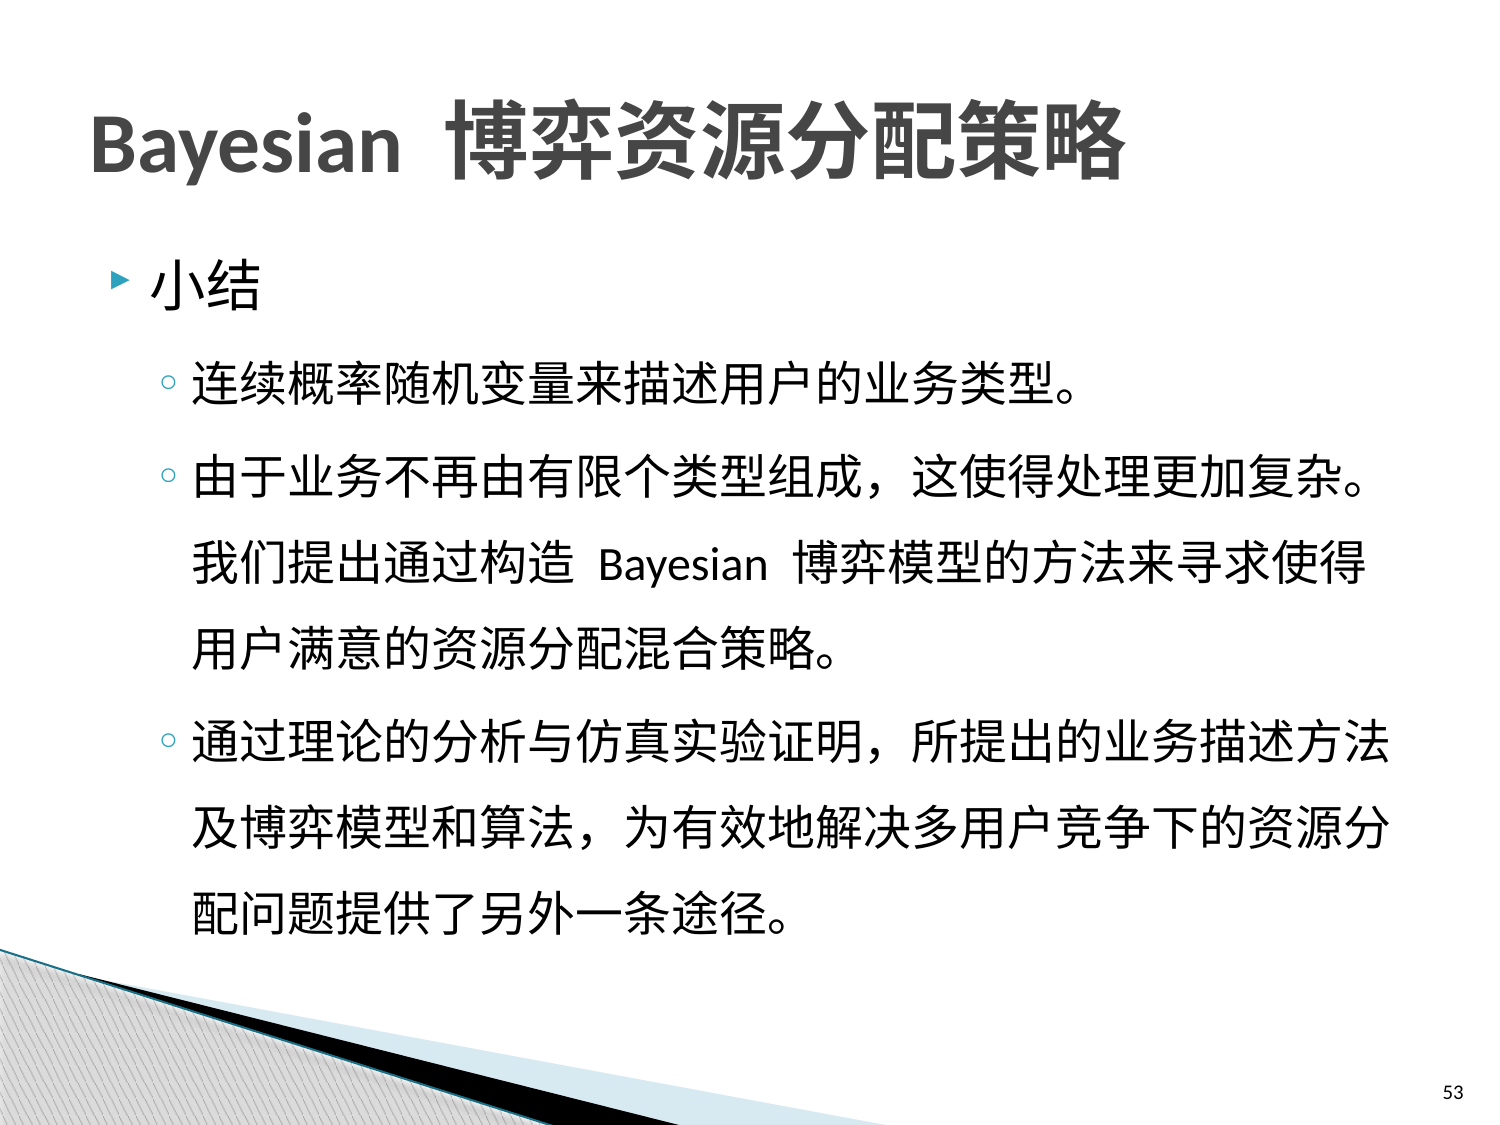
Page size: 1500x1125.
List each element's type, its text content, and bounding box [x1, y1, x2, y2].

title Bayesian 博弈资源分配策略 [75, 45, 1425, 233]
slide_number 53 [1418, 1051, 1479, 1112]
list 小结 连续概率随机变量来描述用户的业务类型。 由于业务不再由有限个类型组成，这使得处理更加复杂。我们提出通过构造 Bayesian 博弈模型的方法来寻求使得用户满意的资源分配混合策略。 通过理论的分析与仿真实验证明，所提出的业务描述方法及博弈模型和算法，为有效地解决多用户竞争下的资源分配问题提供了另外一条途径。 [74, 242, 1426, 986]
